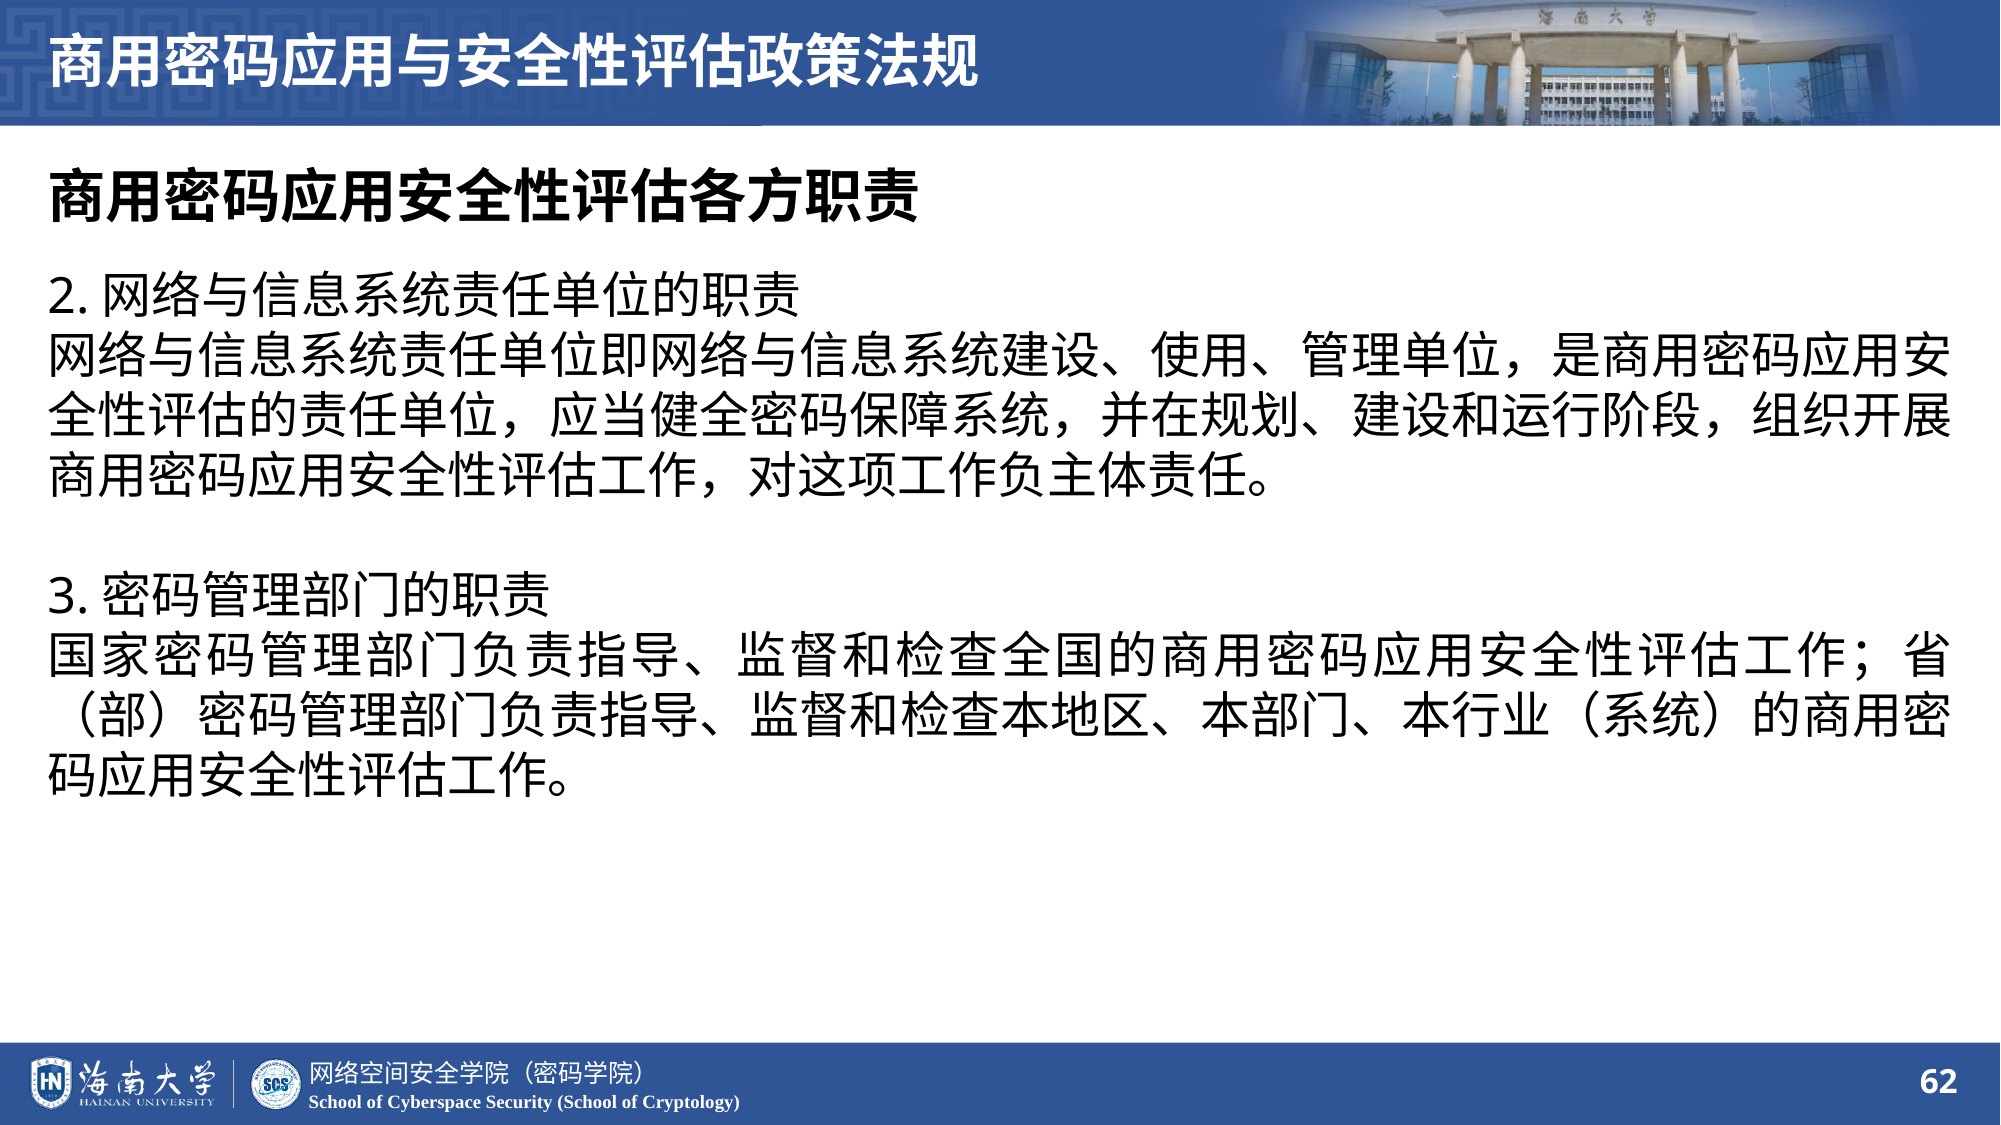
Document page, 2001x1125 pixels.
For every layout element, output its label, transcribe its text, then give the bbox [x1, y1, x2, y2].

picture [245, 1053, 306, 1114]
list 商用密码应用与安全性评估政策法规 [32, 17, 1297, 109]
slide_number 62 [1522, 1053, 1973, 1114]
picture [27, 1054, 219, 1113]
picture [1190, 0, 2000, 126]
list 商用密码应用安全性评估各方职责 [32, 151, 1968, 245]
list 2.网络与信息系统责任单位的职责 网络与信息系统责任单位即网络与信息系统建设、使用、管理单位，是商用密码应用安全性评估的责任单位，应当健全密码保障系统，并在规划、建设和运行阶段，组织开展商用密码应用安全性评估工作，对这项工作负主体责任。 3.密码管理部门的职责 国家密码管理部门负责指导、监督和检查全国的商用密码应用安全性评估工作；省（部）密码管理部门负责指导、监督和检查本地区、本部门、本行业（系统）的商用密码应用安全性评估工作。 [32, 255, 1968, 997]
